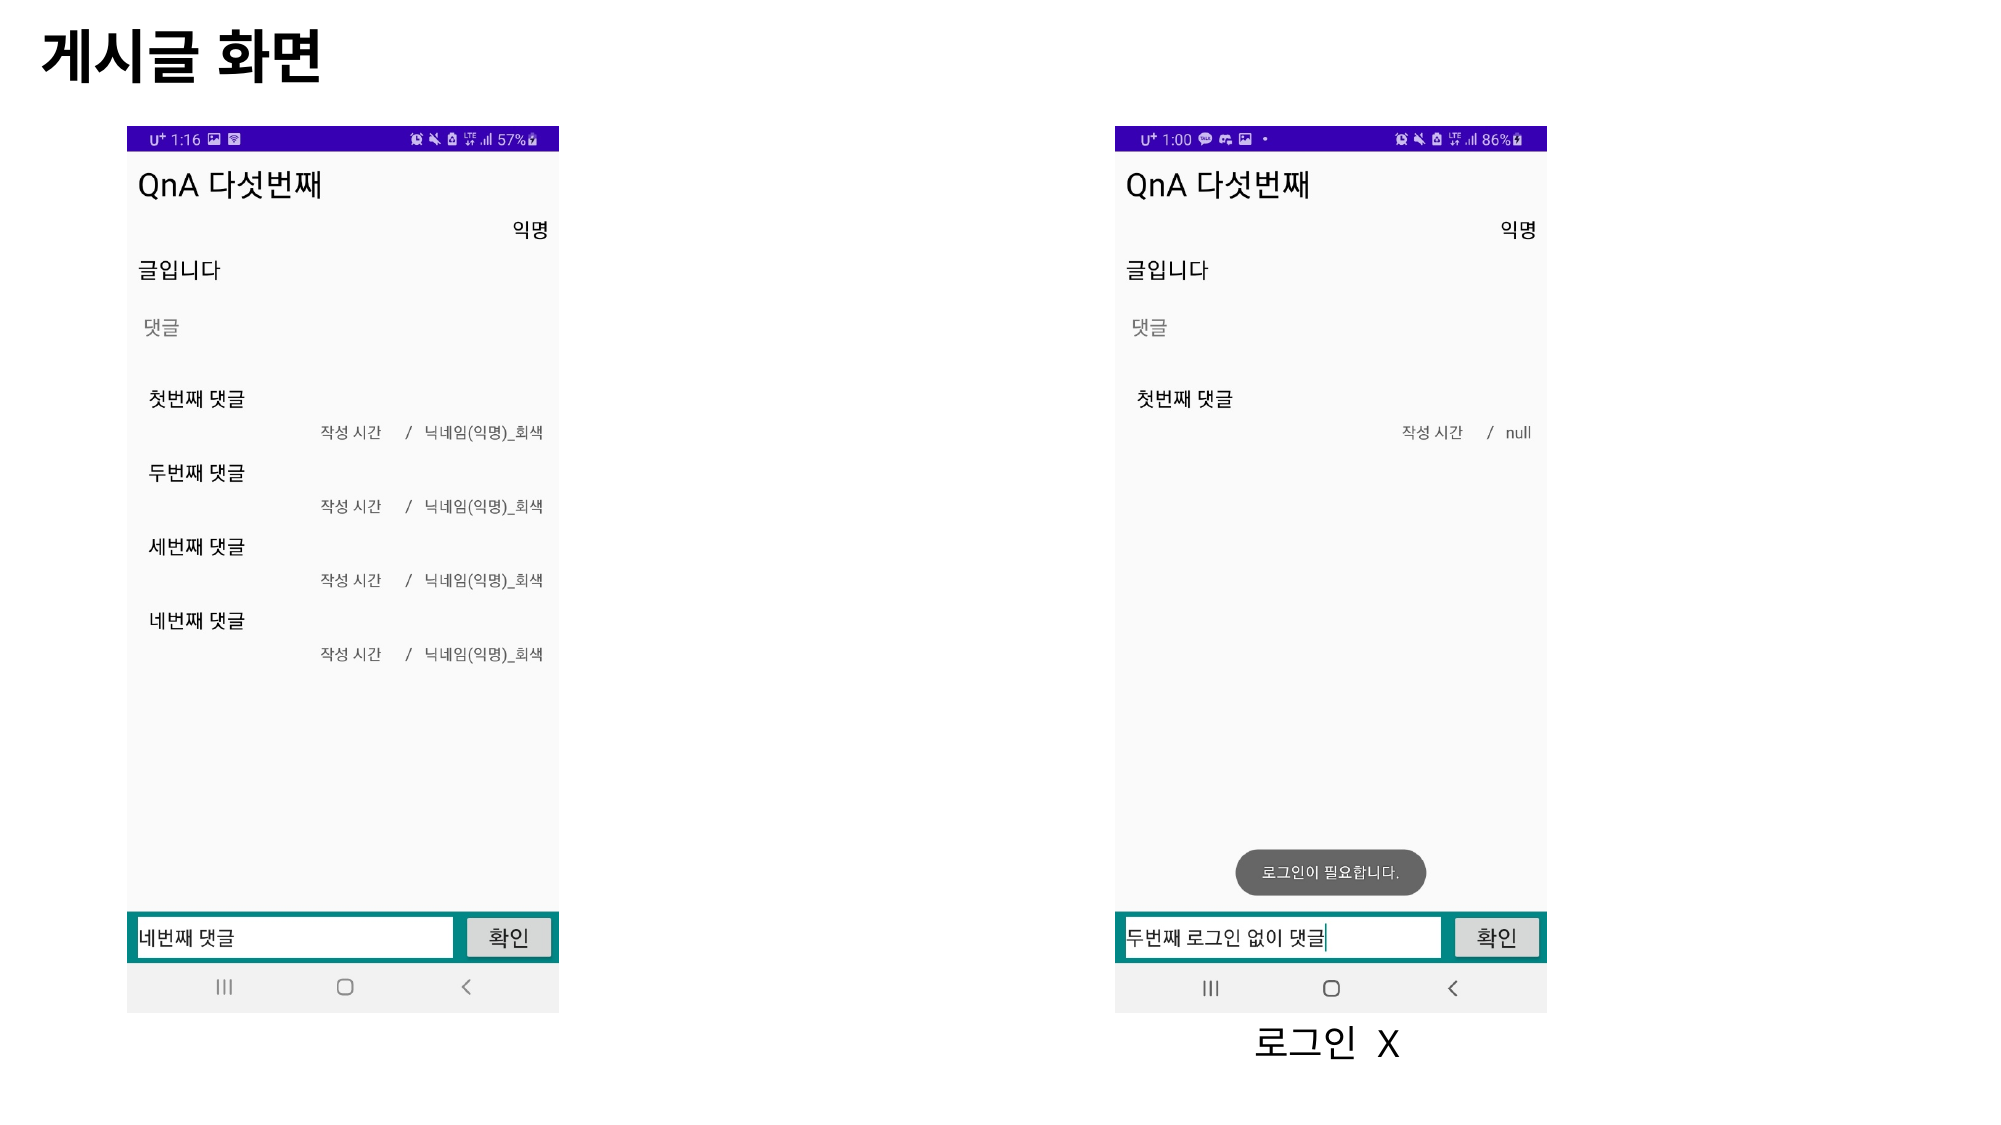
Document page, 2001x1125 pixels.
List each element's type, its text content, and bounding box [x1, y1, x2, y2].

picture [1115, 126, 1547, 1013]
picture [127, 126, 559, 1013]
text_box 게시글 화면 [25, 12, 508, 98]
text_box 로그인 X [1239, 1013, 1423, 1073]
